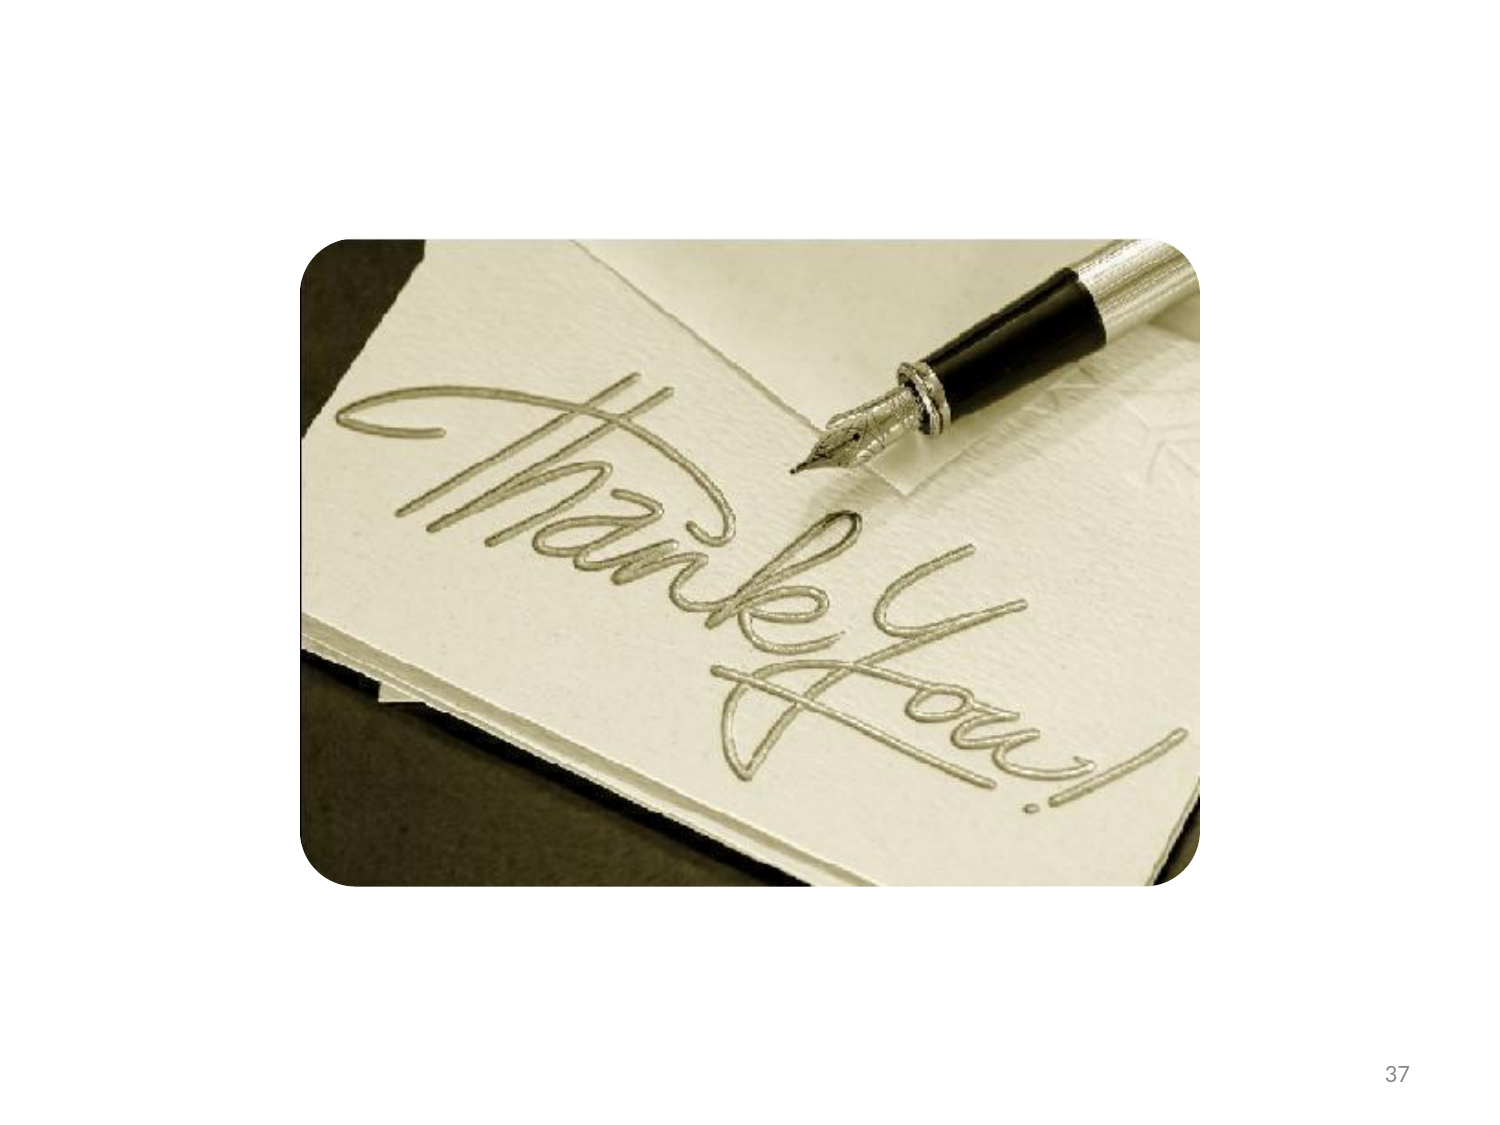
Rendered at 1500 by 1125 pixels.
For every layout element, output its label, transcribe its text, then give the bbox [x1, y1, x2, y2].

slide_number 37 [1074, 1042, 1425, 1103]
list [299, 238, 1201, 887]
